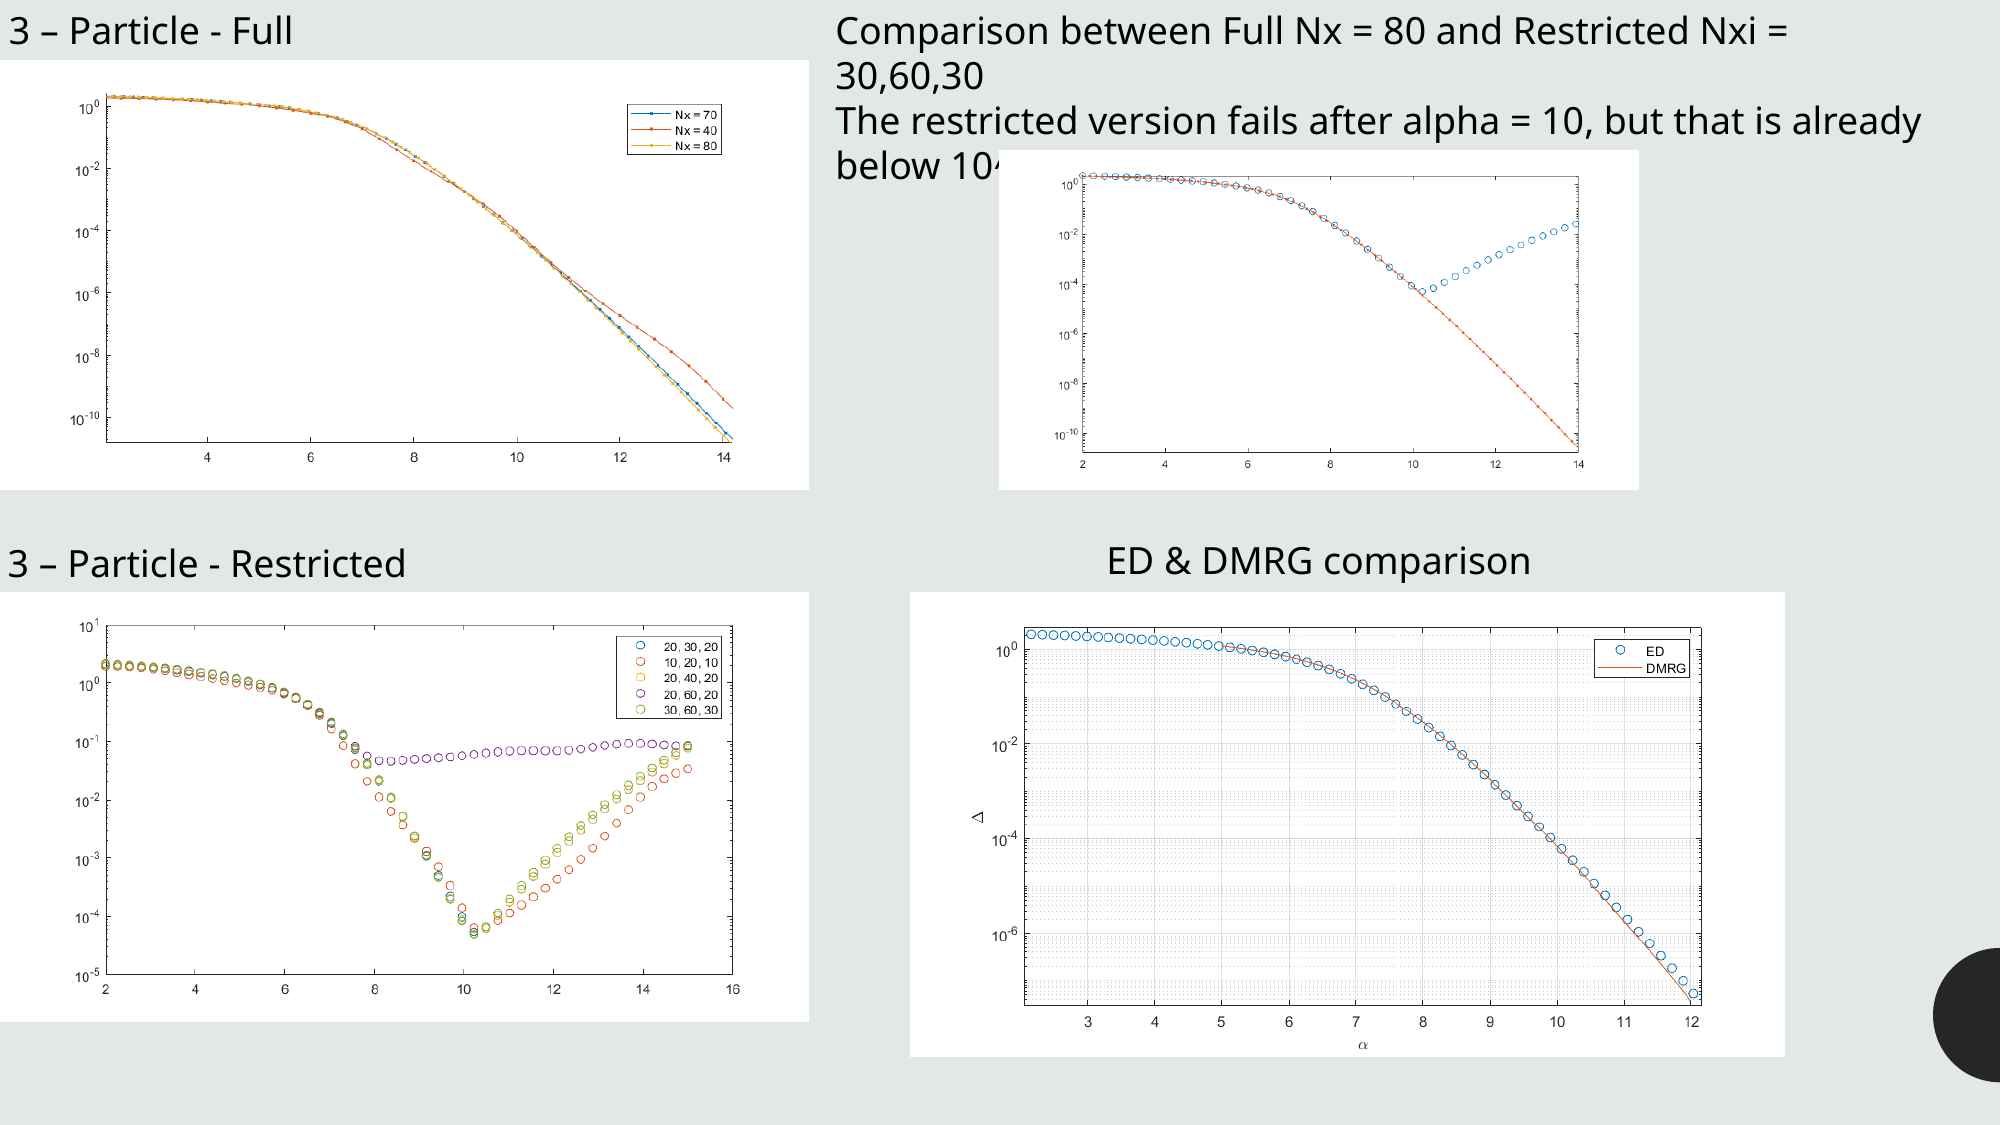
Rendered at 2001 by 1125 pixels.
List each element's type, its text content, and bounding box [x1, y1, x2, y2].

picture [0, 60, 809, 490]
text_box Comparison between Full Nx = 80 and Restricted Nxi = 30,60,30 The restricted version fails after alpha = 10, but that is already below 10^-4 splitting [820, 0, 1961, 195]
text_box 3 – Particle - Full [0, 0, 309, 60]
picture [910, 592, 1785, 1057]
picture [999, 150, 1639, 490]
text_box 3 – Particle - Restricted [0, 532, 423, 592]
picture [0, 592, 809, 1022]
text_box ED & DMRG comparison [1091, 529, 1548, 590]
